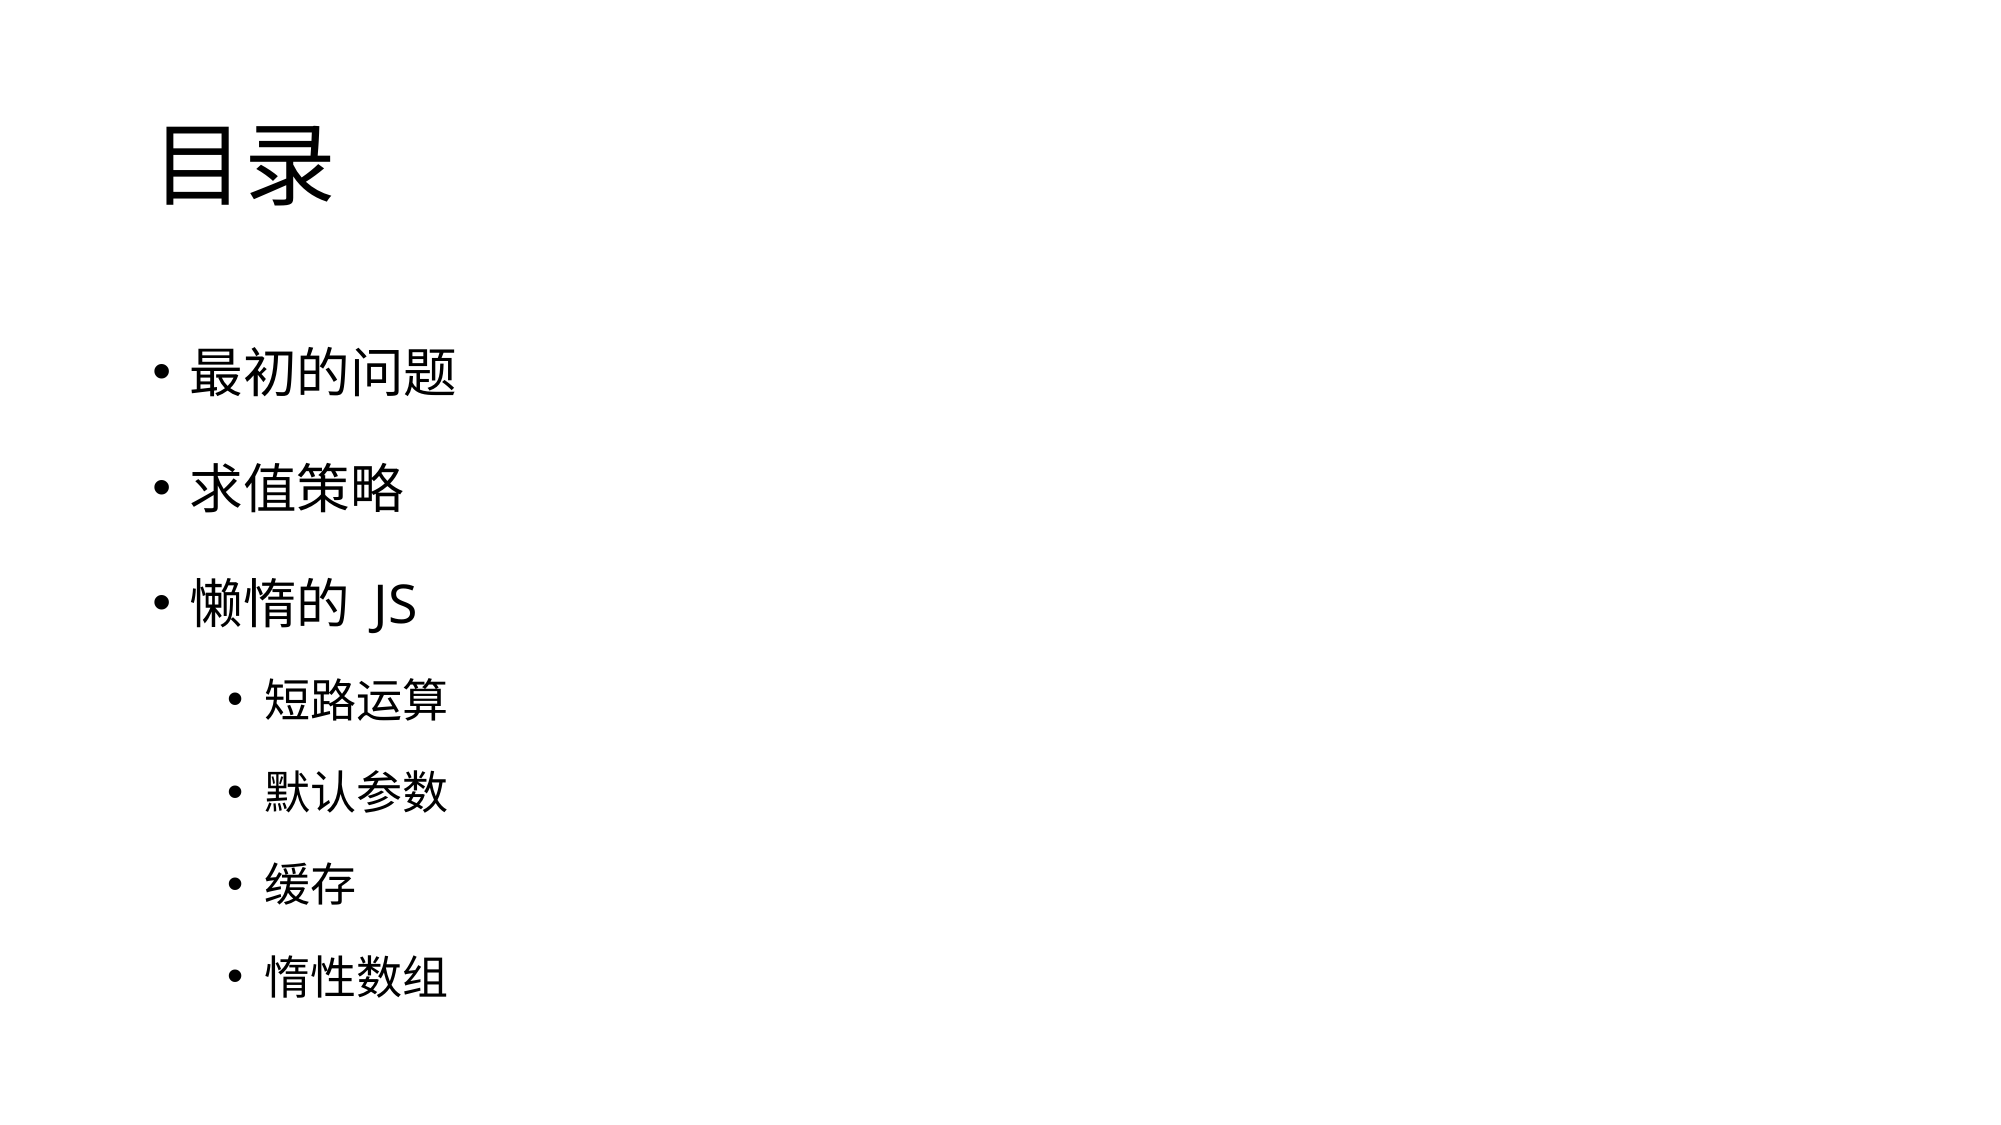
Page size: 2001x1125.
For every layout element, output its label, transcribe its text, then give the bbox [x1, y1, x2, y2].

list 最初的问题 求值策略 懒惰的 JS 短路运算 默认参数 缓存 惰性数组 [137, 299, 1863, 1014]
title 目录 [137, 59, 1863, 278]
